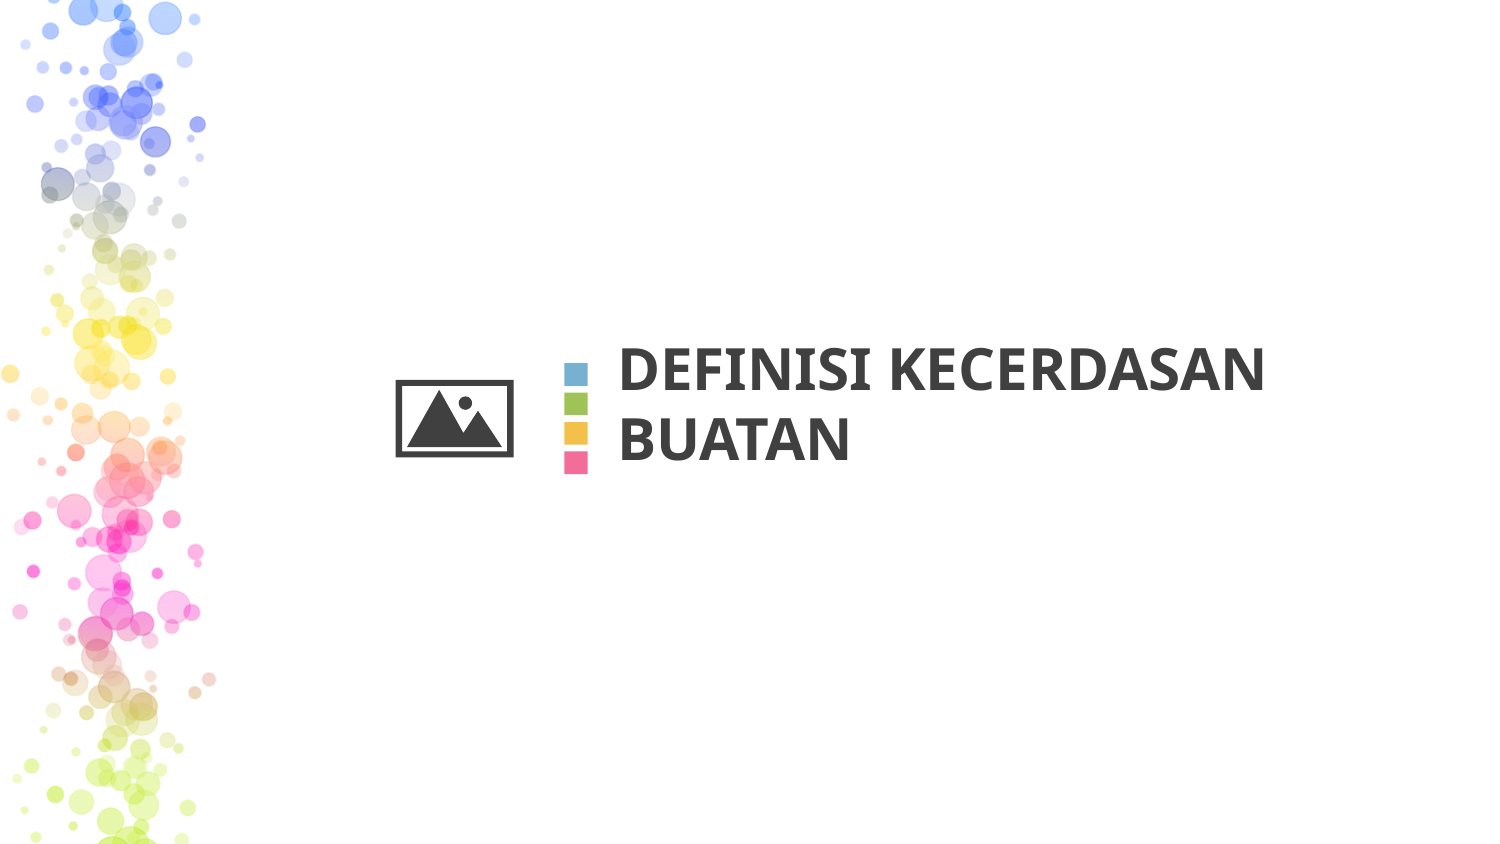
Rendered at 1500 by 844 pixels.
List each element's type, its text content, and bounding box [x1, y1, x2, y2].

text_box [393, 378, 516, 460]
title DEFINISI KECERDASAN BUATAN [602, 357, 1500, 447]
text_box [564, 362, 588, 475]
picture [0, 0, 1500, 844]
